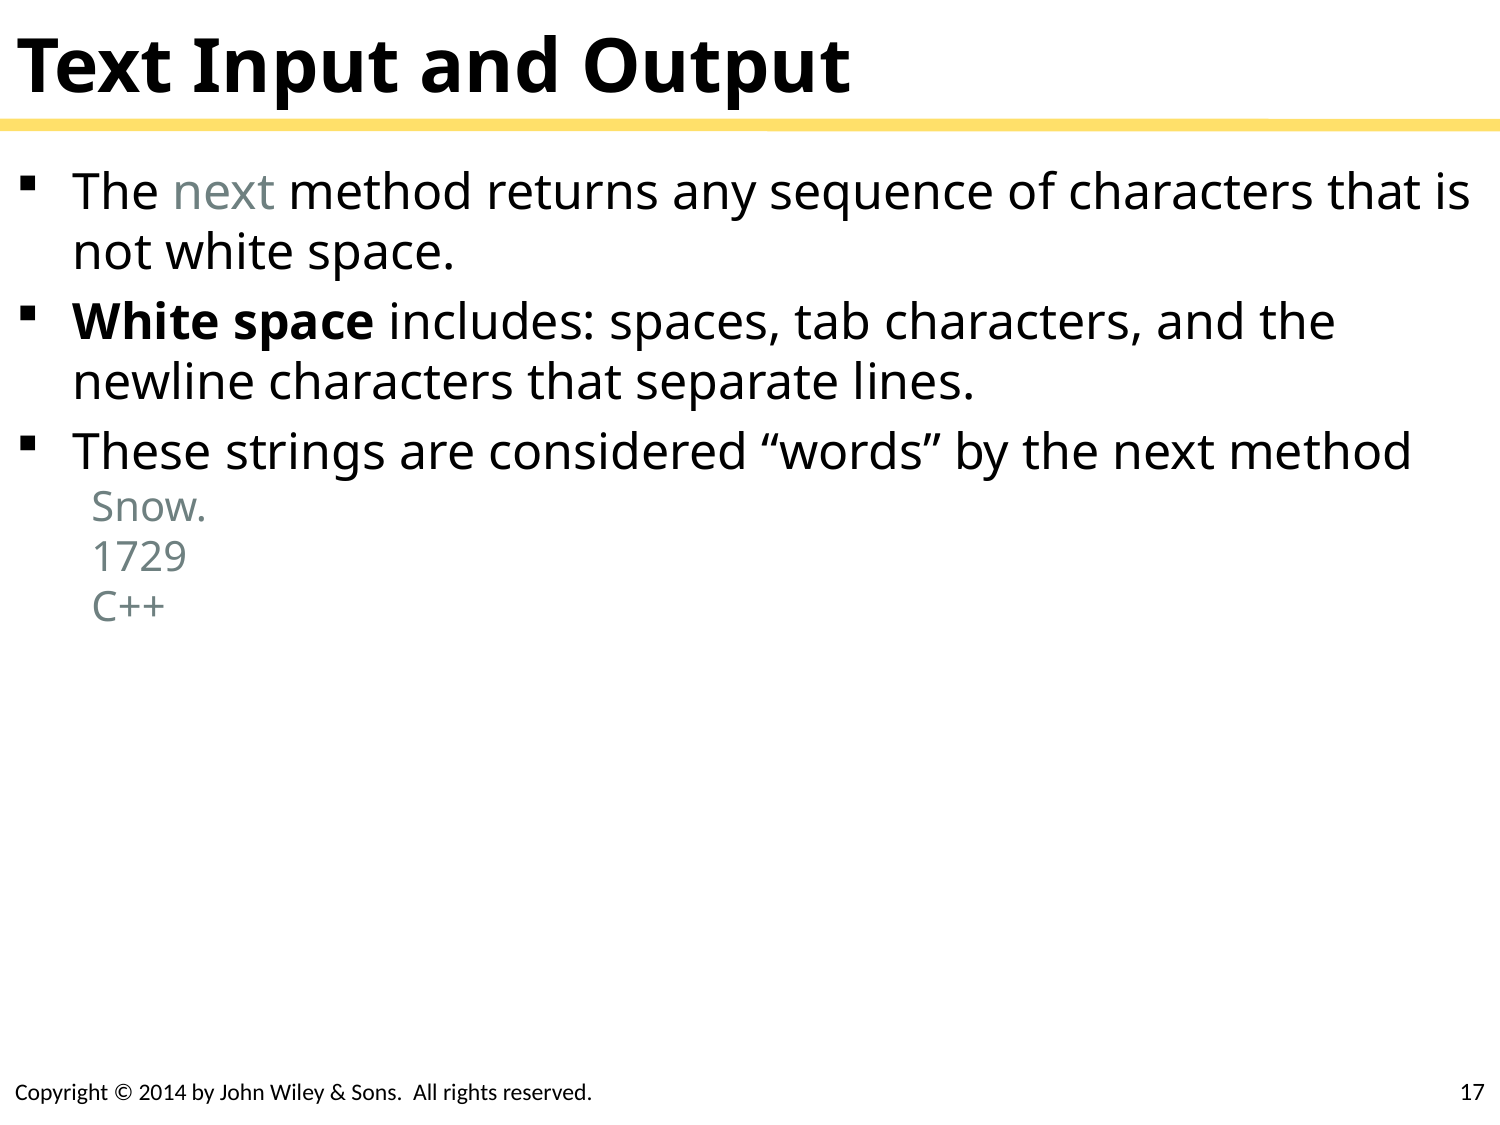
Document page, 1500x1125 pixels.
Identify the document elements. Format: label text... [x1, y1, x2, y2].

title Text Input and Output [1, 0, 1500, 125]
list The next method returns any sequence of characters that is not white space. White space includes: spaces, tab characters, and the newline characters that separate lines. These strings are considered “words” by the next method Snow. 1729 C++ [1, 152, 1500, 1048]
